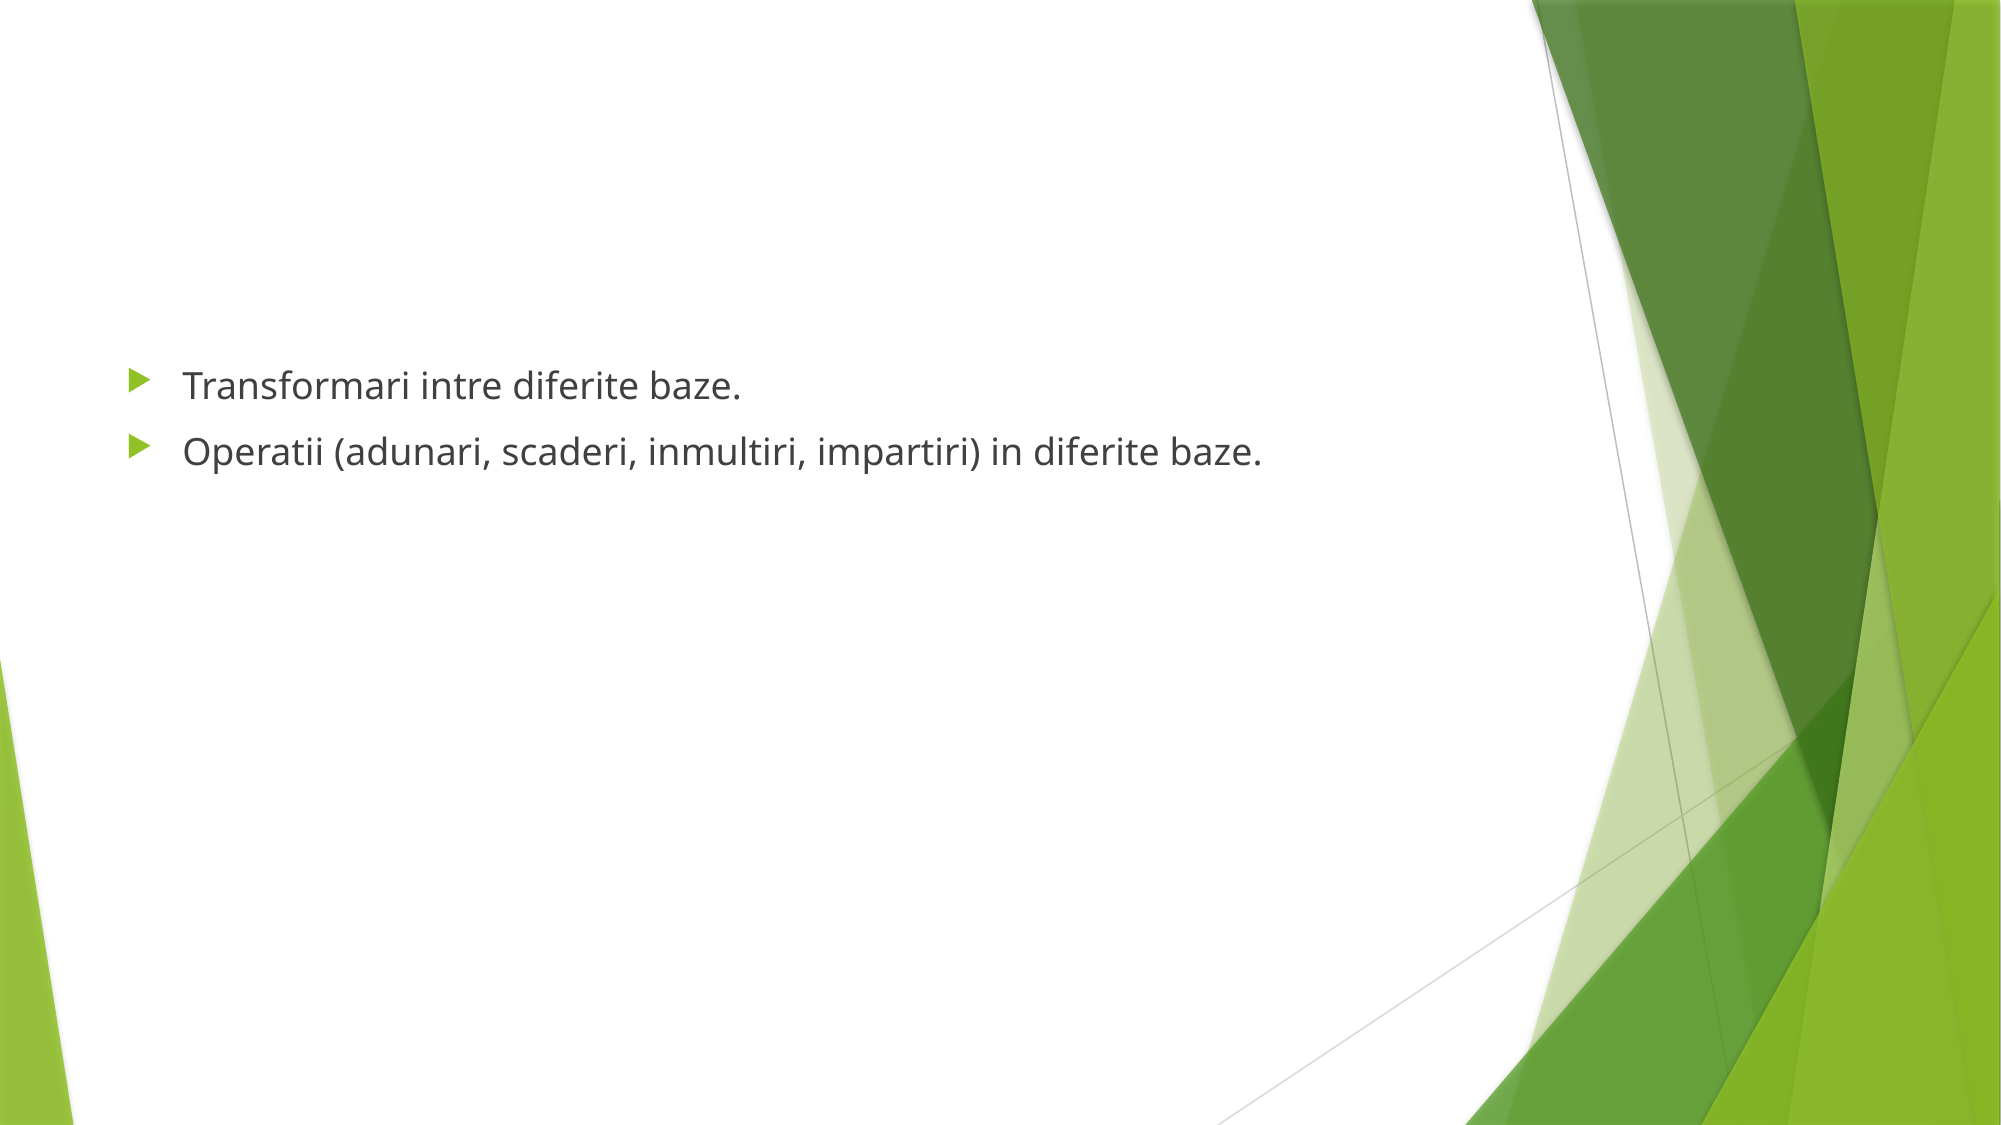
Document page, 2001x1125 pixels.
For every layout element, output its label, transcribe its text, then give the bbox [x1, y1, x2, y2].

list Transformari intre diferite baze. Operatii (adunari, scaderi, inmultiri, impartiri) in diferite baze. [111, 354, 1522, 992]
